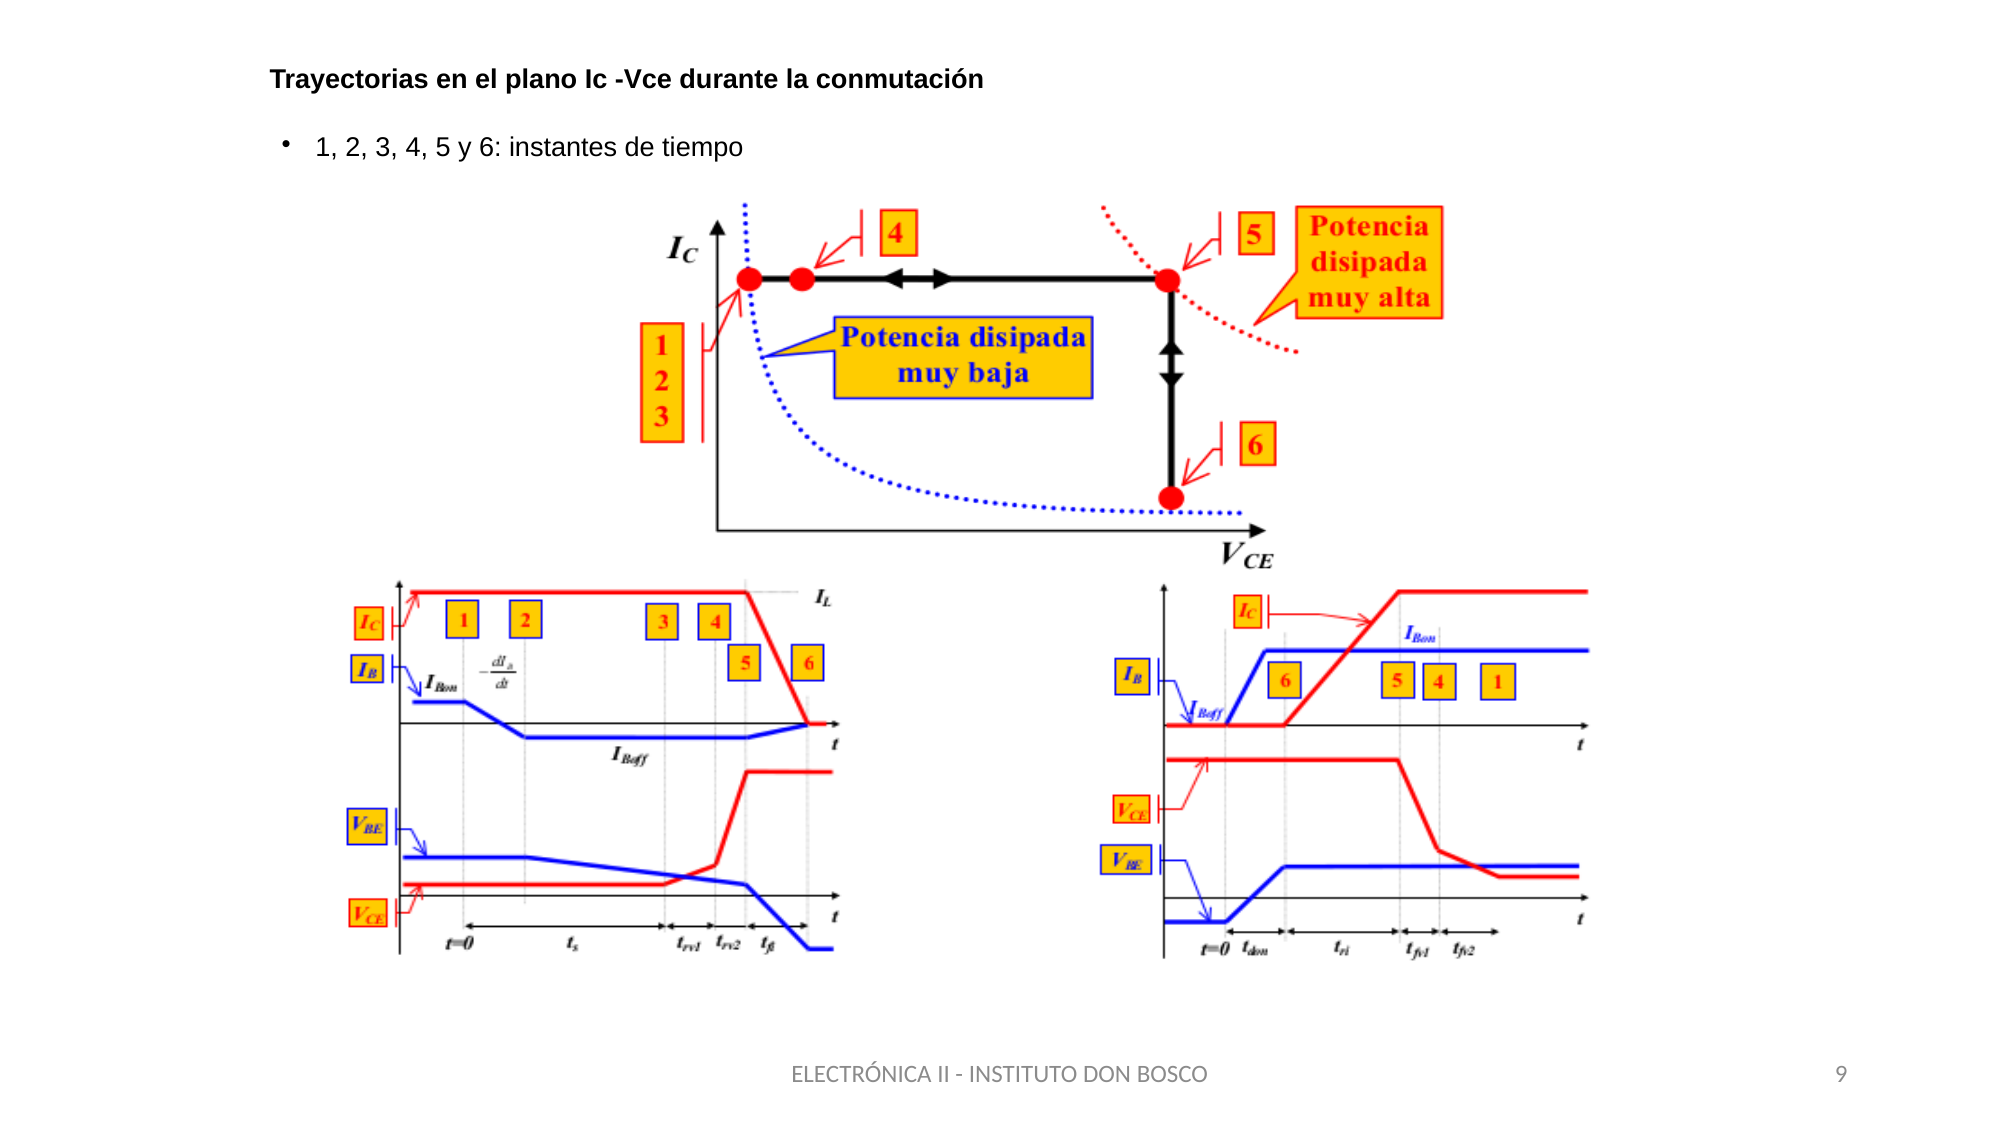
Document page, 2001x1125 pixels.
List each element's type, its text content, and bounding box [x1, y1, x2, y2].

picture [334, 193, 1612, 984]
text_box Trayectorias en el plano Ic -Vce durante la conmutación [255, 54, 1234, 106]
footer ELECTRÓNICA II - INSTITUTO DON BOSCO [662, 1042, 1338, 1103]
text_box 1, 2, 3, 4, 5 y 6: instantes de tiempo [267, 122, 881, 174]
slide_number 9 [1412, 1042, 1863, 1103]
